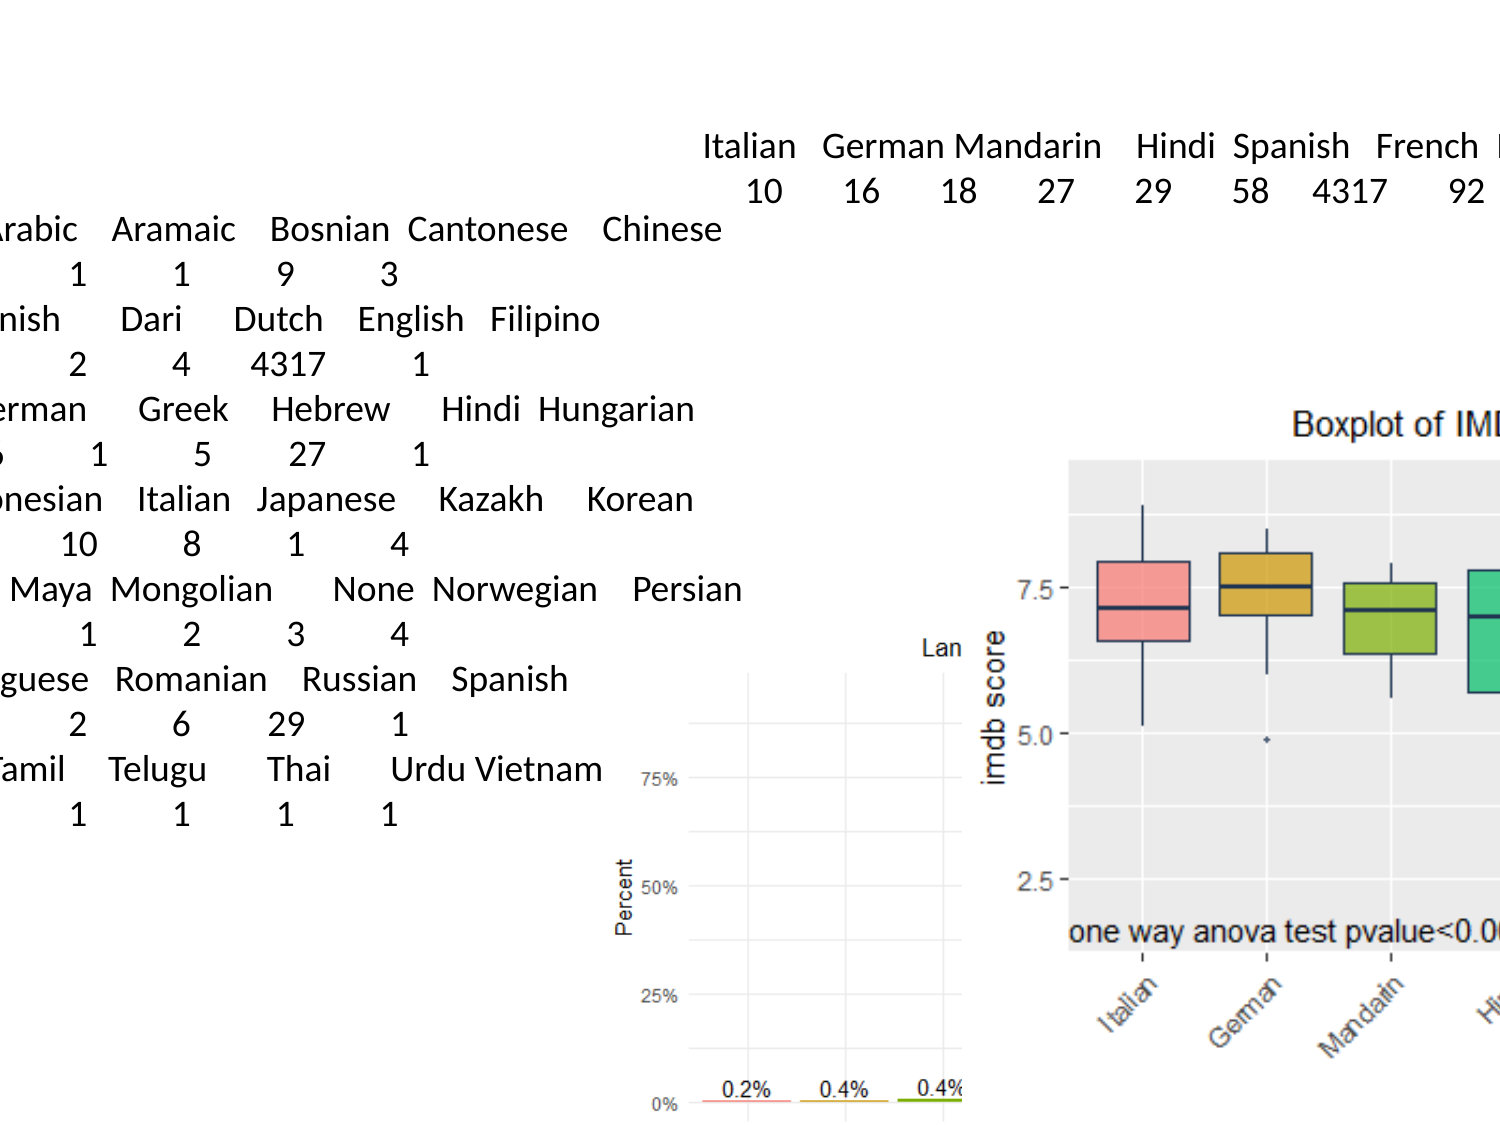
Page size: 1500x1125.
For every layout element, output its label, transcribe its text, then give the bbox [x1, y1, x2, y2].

text_box Aboriginal Arabic Aramaic Bosnian Cantonese Chinese 2 4 1 1 9 3 Czech Danish Dari Dutch English Filipino 1 4 2 4 4317 1 French German Greek Hebrew Hindi Hungarian 58 16 1 5 27 1 Icelandic Indonesian Italian Japanese Kazakh Korean 1 1 10 8 1 4 Mandarin Maya Mongolian None Norwegian Persian 18 1 1 2 3 4 Polish Portuguese Romanian Russian Spanish Swahili 1 7 2 6 29 1 Swedish Tamil Telugu Thai Urdu Vietnamese 3 1 1 1 1 1 Zulu 2 [0, 196, 1500, 931]
text_box Italian German Mandarin Hindi Spanish French English Others 10 16 18 27 29 58 4317 92 [679, 113, 1500, 219]
picture [601, 392, 1500, 1125]
